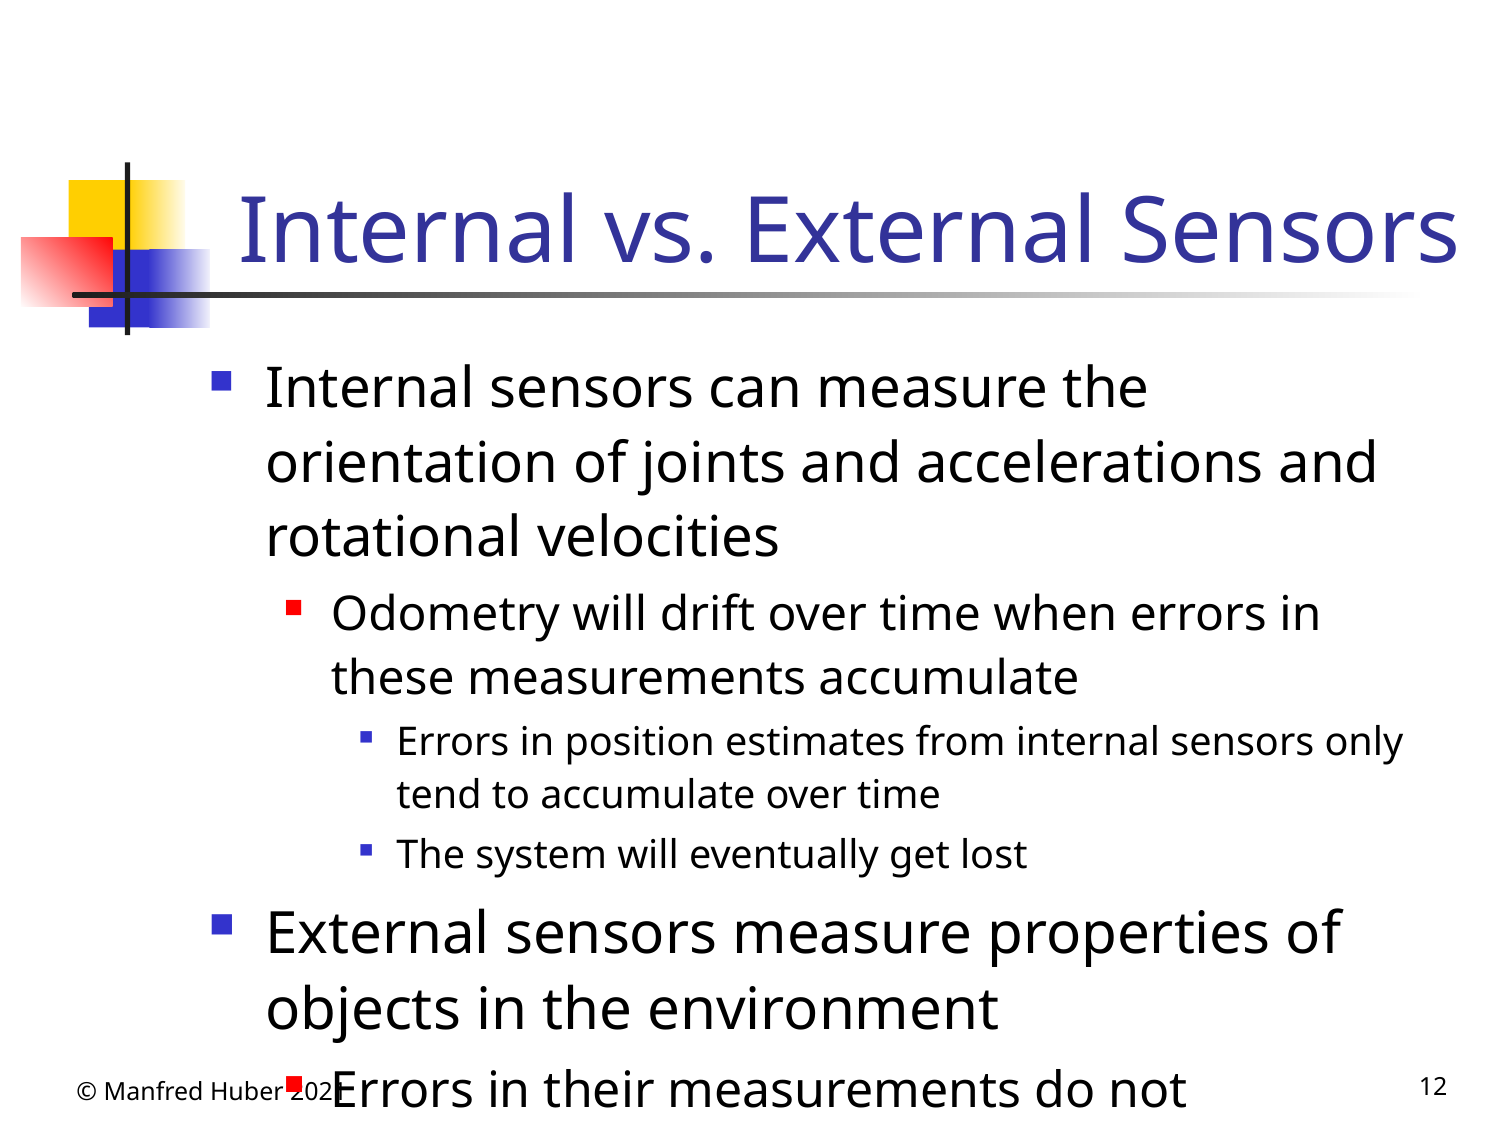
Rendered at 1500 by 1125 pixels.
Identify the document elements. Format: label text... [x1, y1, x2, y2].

slide_number © Manfred Huber 2021 [50, 1037, 363, 1113]
title Internal vs. External Sensors [212, 101, 1488, 289]
slide_number 12 [1112, 1082, 1463, 1113]
list Internal sensors can measure the orientation of joints and accelerations and rotational velocities Odometry will drift over time when errors in these measurements accumulate Errors in position estimates from internal sensors only tend to accumulate over time The system will eventually get lost External sensors measure properties of objects in the environment Errors in their measurements do not accumulate [193, 337, 1469, 1082]
